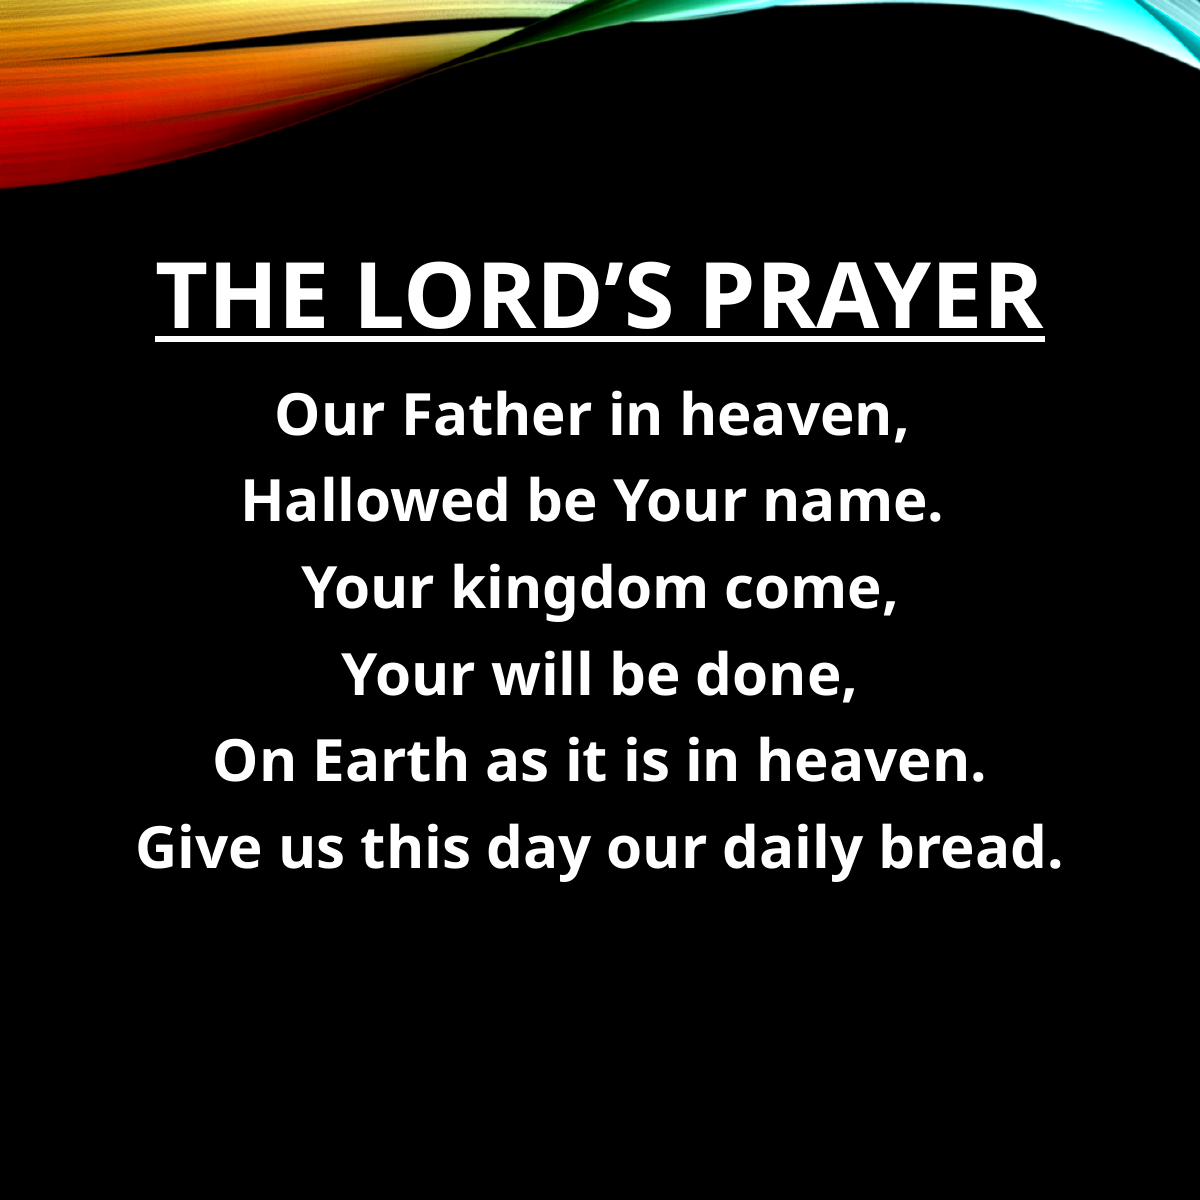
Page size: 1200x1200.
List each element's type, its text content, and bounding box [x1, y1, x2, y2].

list Our Father in heaven, Hallowed be Your name. Your kingdom come, Your will be done, On Earth as it is in heaven. Give us this day our daily bread. [0, 370, 1200, 1056]
title THE LORD’S PRAYER [0, 229, 1200, 370]
picture [0, 0, 1200, 190]
